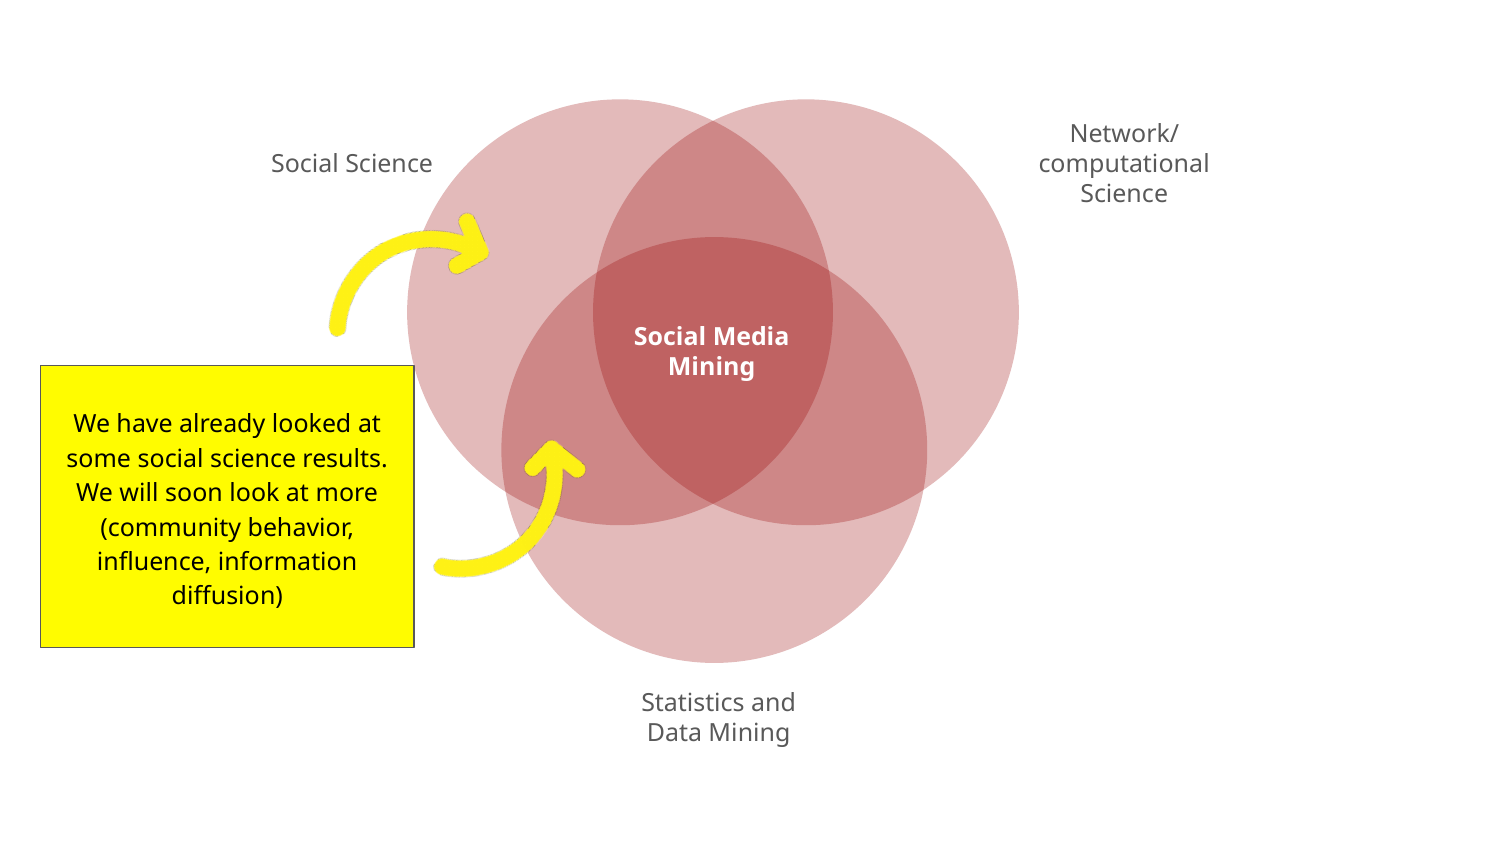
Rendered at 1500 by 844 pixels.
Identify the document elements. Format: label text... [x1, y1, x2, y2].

text_box [502, 237, 928, 663]
text_box We have already looked at some social science results. We will soon look at more (community behavior, influence, information diffusion) [40, 365, 415, 648]
text_box Statistics and Data Mining [605, 689, 832, 744]
picture [431, 427, 592, 610]
text_box [596, 99, 1019, 490]
text_box Social Media Mining [615, 314, 808, 386]
text_box Network/computational Science [980, 134, 1268, 190]
text_box Social Science [255, 134, 449, 190]
picture [307, 183, 497, 362]
text_box [415, 99, 712, 464]
